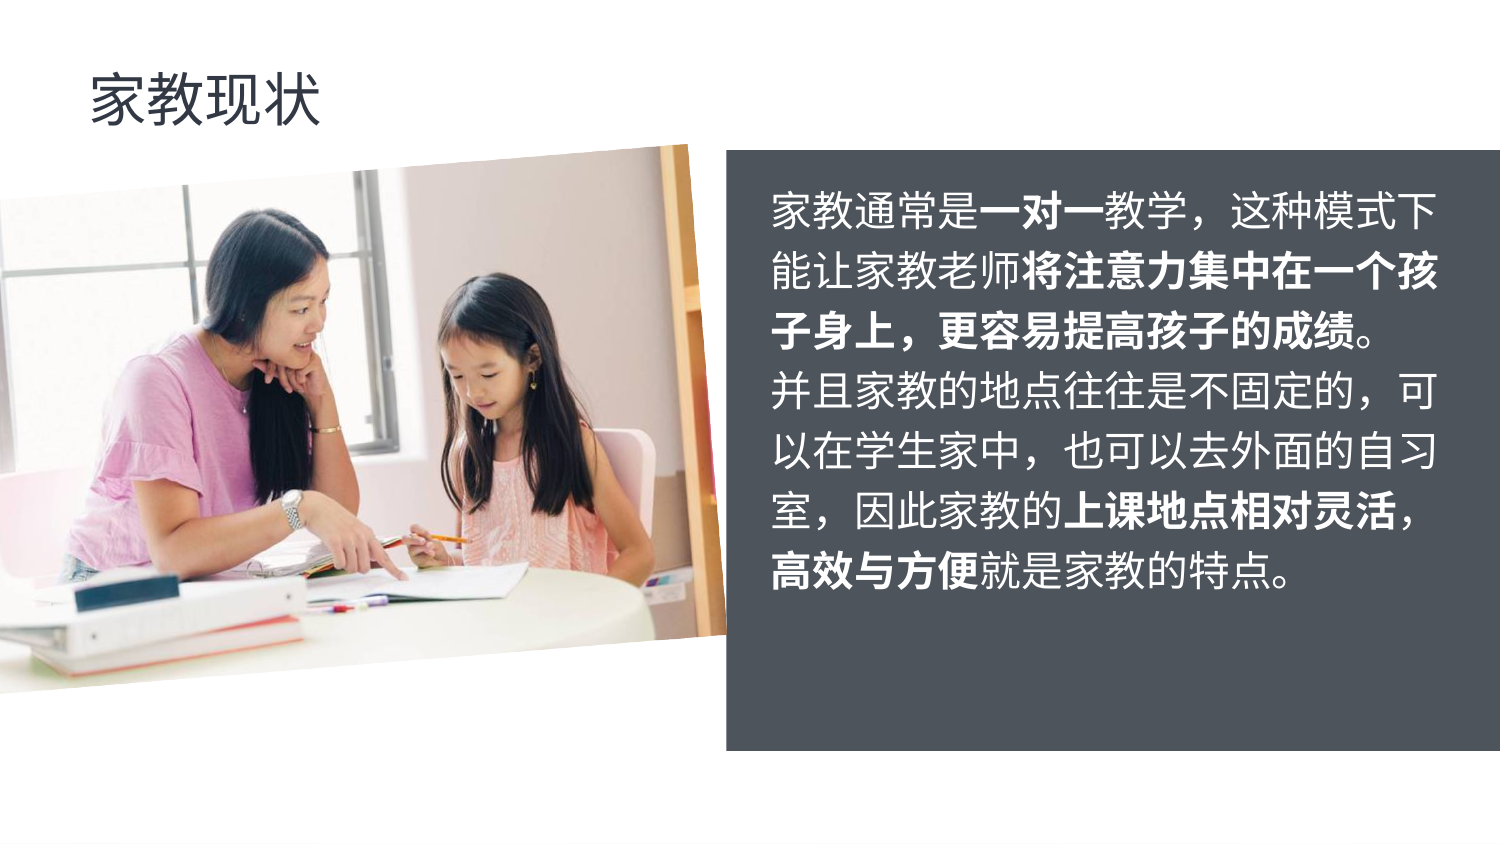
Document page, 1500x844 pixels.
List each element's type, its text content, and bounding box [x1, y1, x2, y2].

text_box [726, 149, 1500, 752]
picture [0, 144, 726, 693]
text_box 家教现状 [88, 66, 438, 129]
